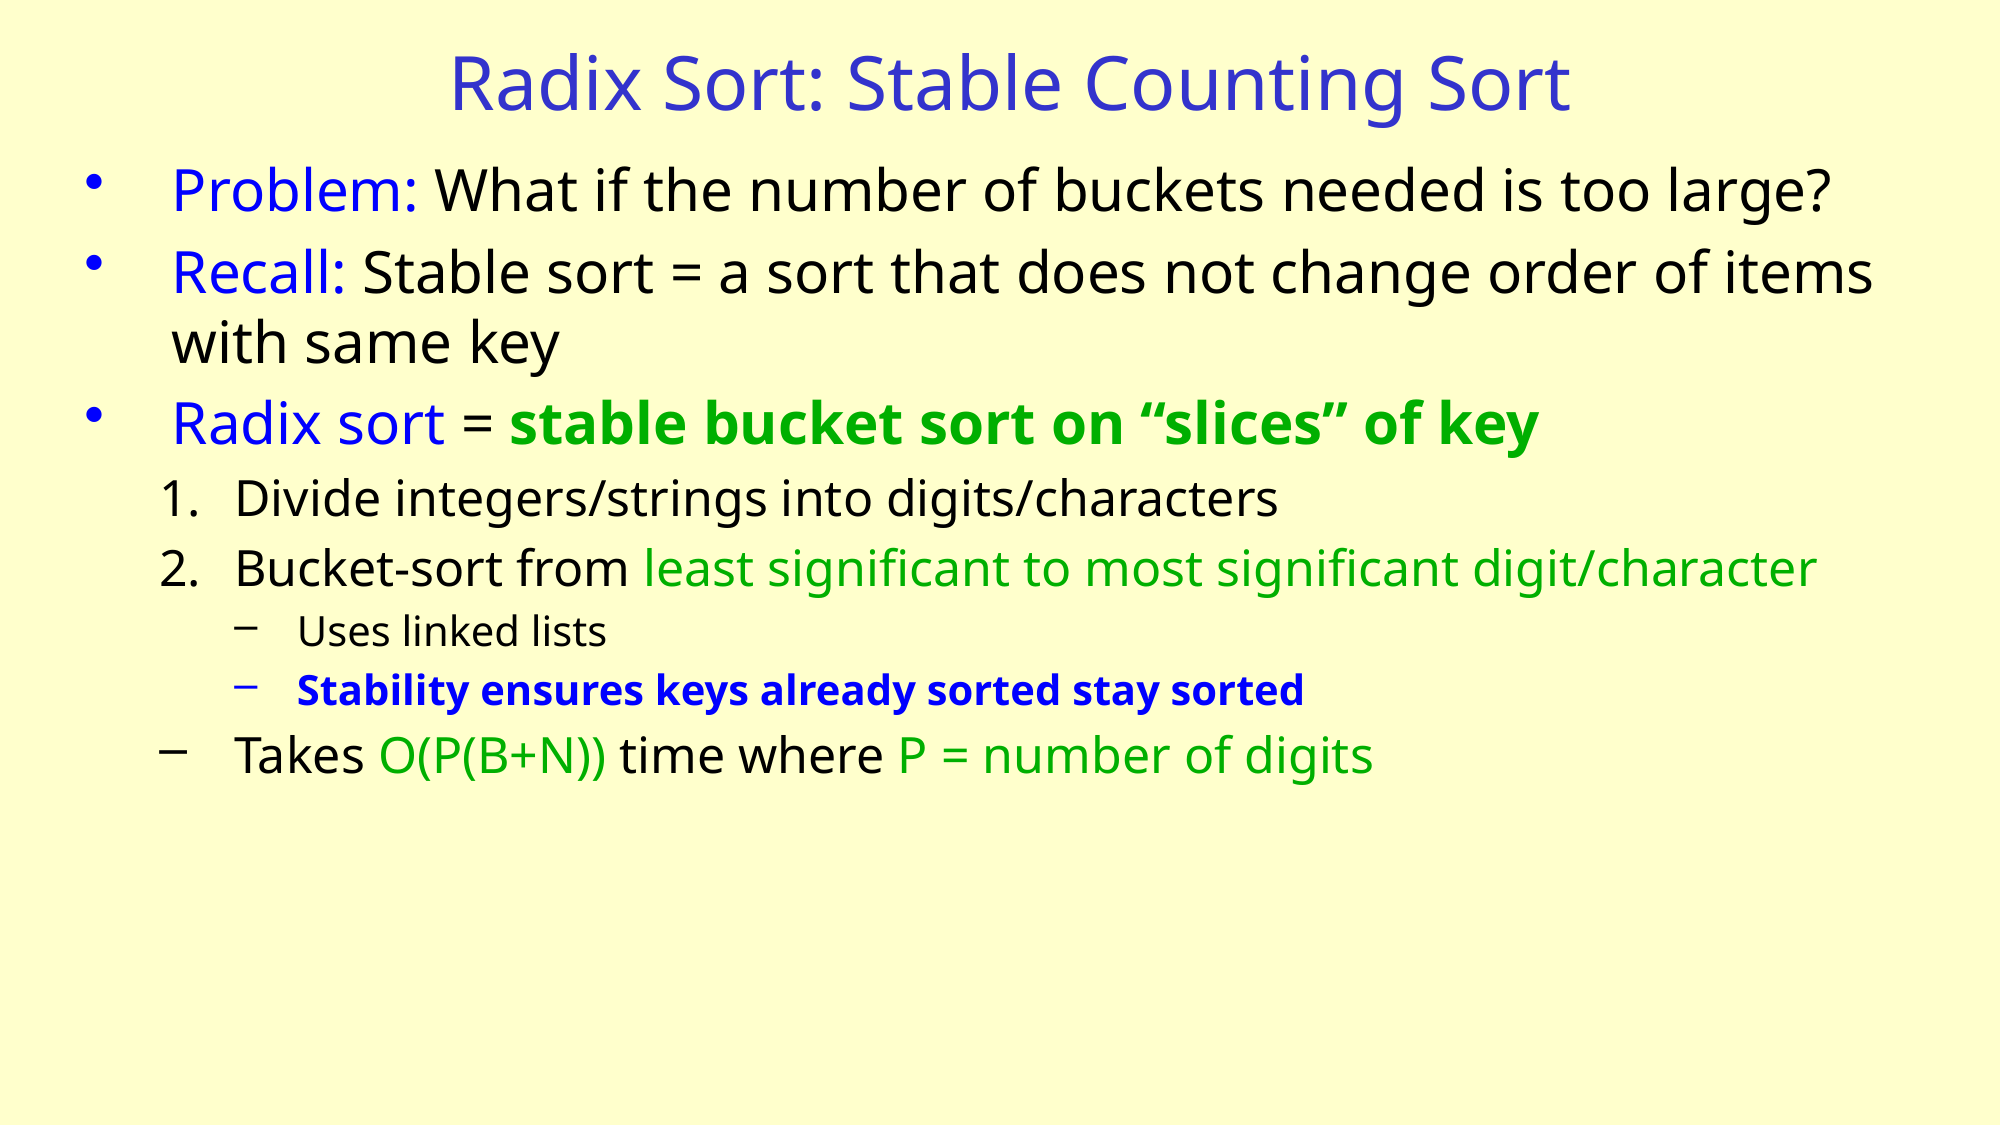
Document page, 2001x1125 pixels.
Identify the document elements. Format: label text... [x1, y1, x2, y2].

title Radix Sort: Stable Counting Sort [295, 23, 1727, 138]
list Problem: What if the number of buckets needed is too large? Recall: Stable sort = a sort that does not change order of items with same key Radix sort = stable bucket sort on “slices” of key Divide integers/strings into digits/characters Bucket-sort from least significant to most significant digit/character Uses linked lists Stability ensures keys already sorted stay sorted Takes O(P(B+N)) time where P = number of digits [69, 145, 1905, 1054]
